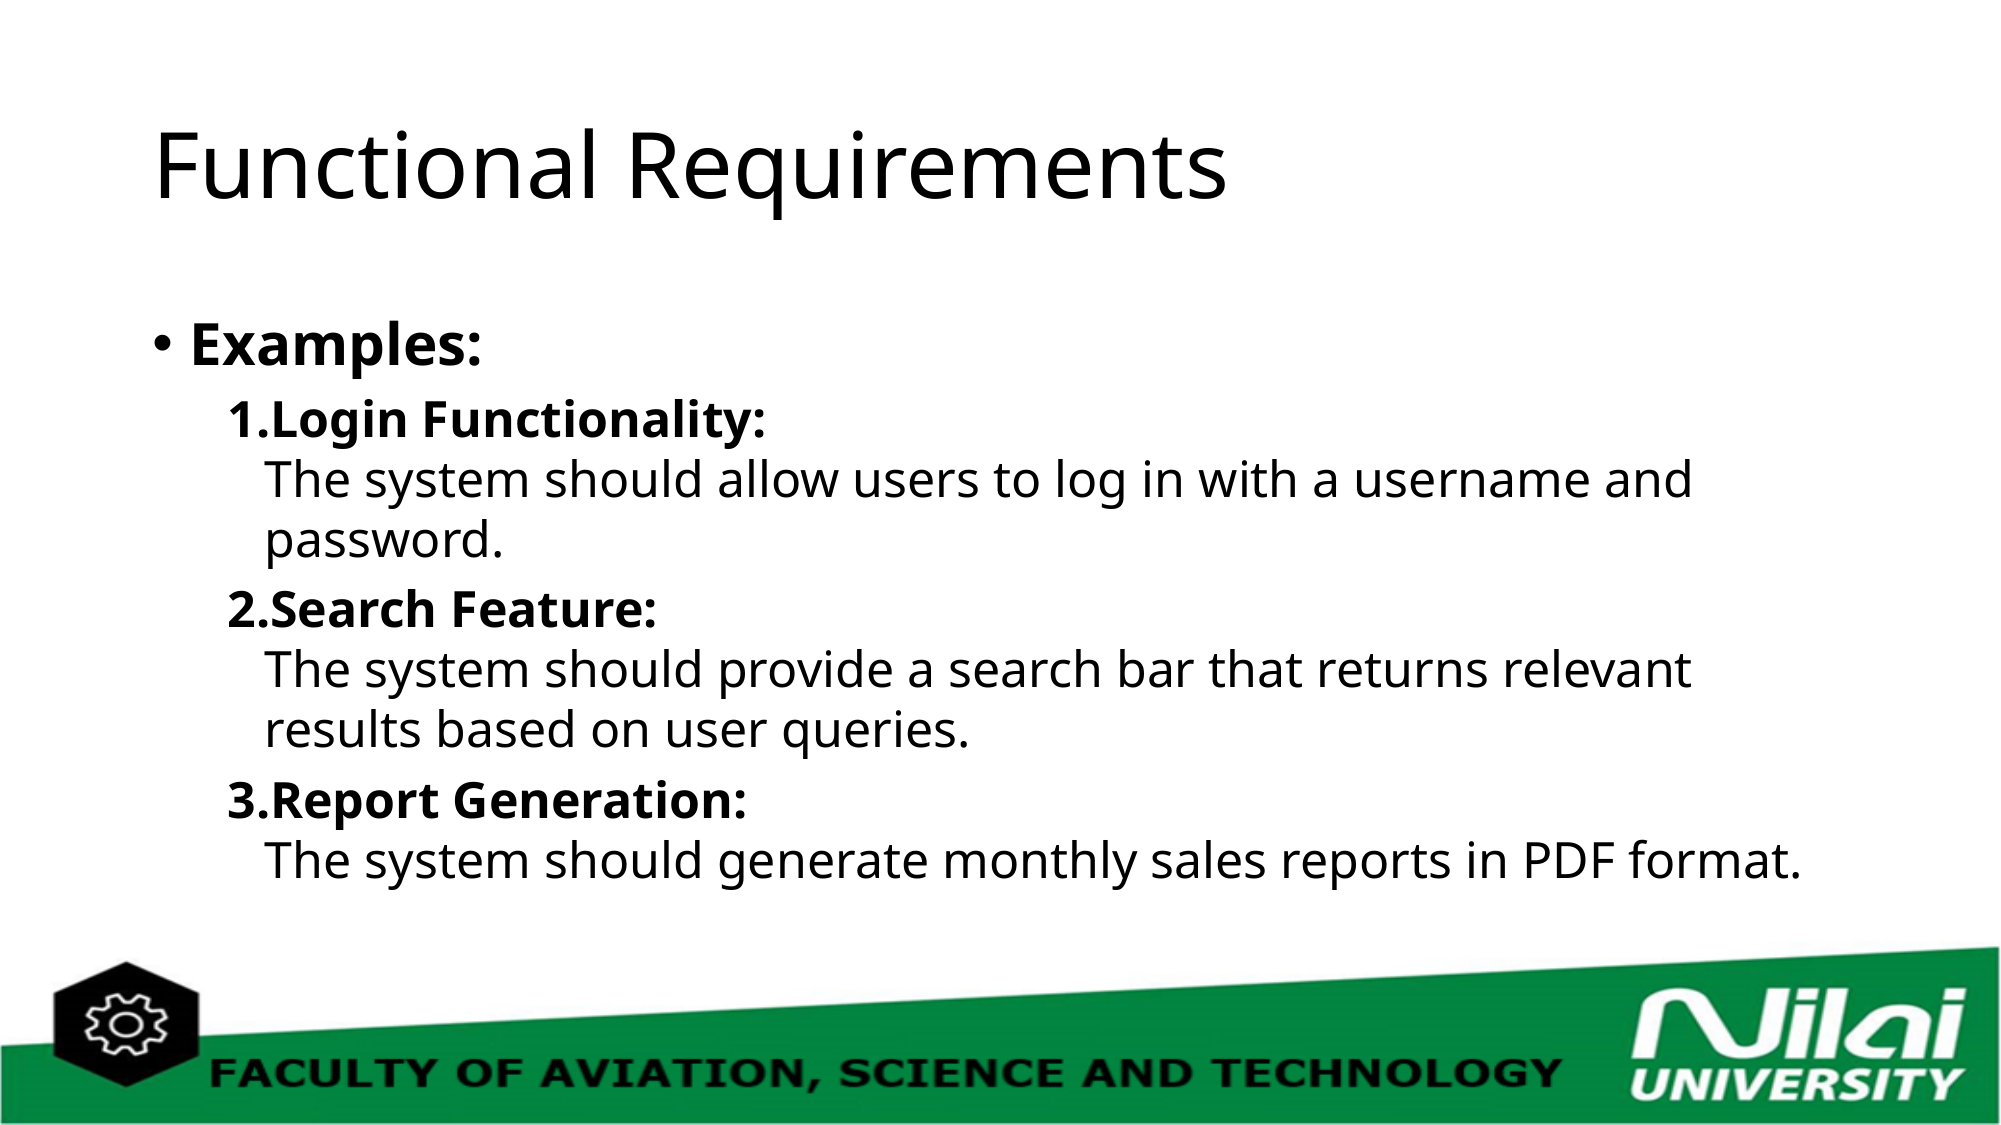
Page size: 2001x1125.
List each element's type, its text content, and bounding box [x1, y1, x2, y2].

picture [0, 0, 2001, 1125]
list Examples: Login Functionality: The system should allow users to log in with a username and password. Search Feature: The system should provide a search bar that returns relevant results based on user queries. Report Generation: The system should generate monthly sales reports in PDF format. [137, 299, 1863, 1014]
title Functional Requirements [137, 59, 1863, 278]
